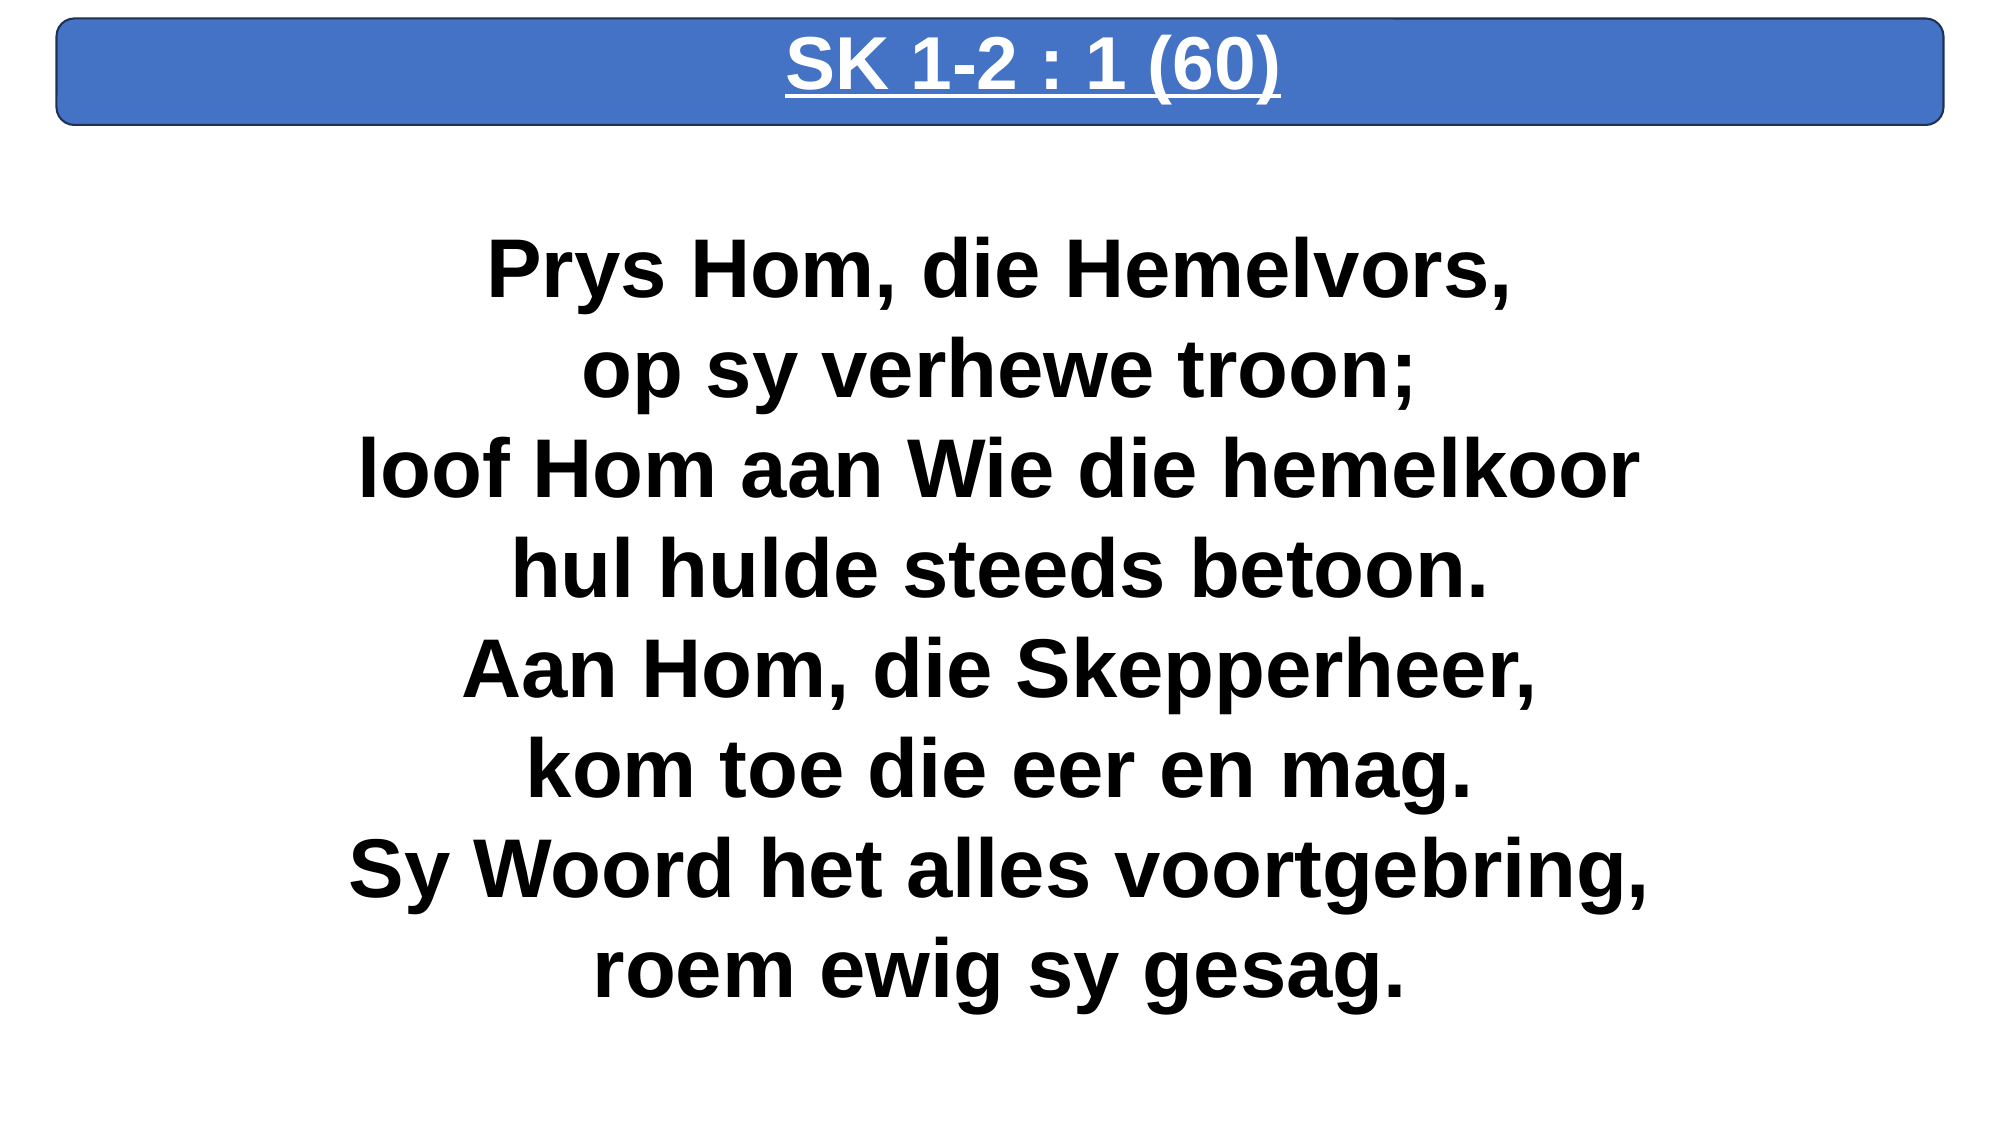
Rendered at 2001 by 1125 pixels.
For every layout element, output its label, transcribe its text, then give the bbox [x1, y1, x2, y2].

text_box Prys Hom, die Hemelvors, op sy verhewe troon; loof Hom aan Wie die hemelkoor hul hulde steeds betoon. Aan Hom, die Skepperheer, kom toe die eer en mag. Sy Woord het alles voortgebring, roem ewig sy gesag. [56, 206, 1944, 1022]
text_box SK 1-2 : 1 (60) [770, 7, 1368, 113]
text_box [55, 17, 1945, 126]
